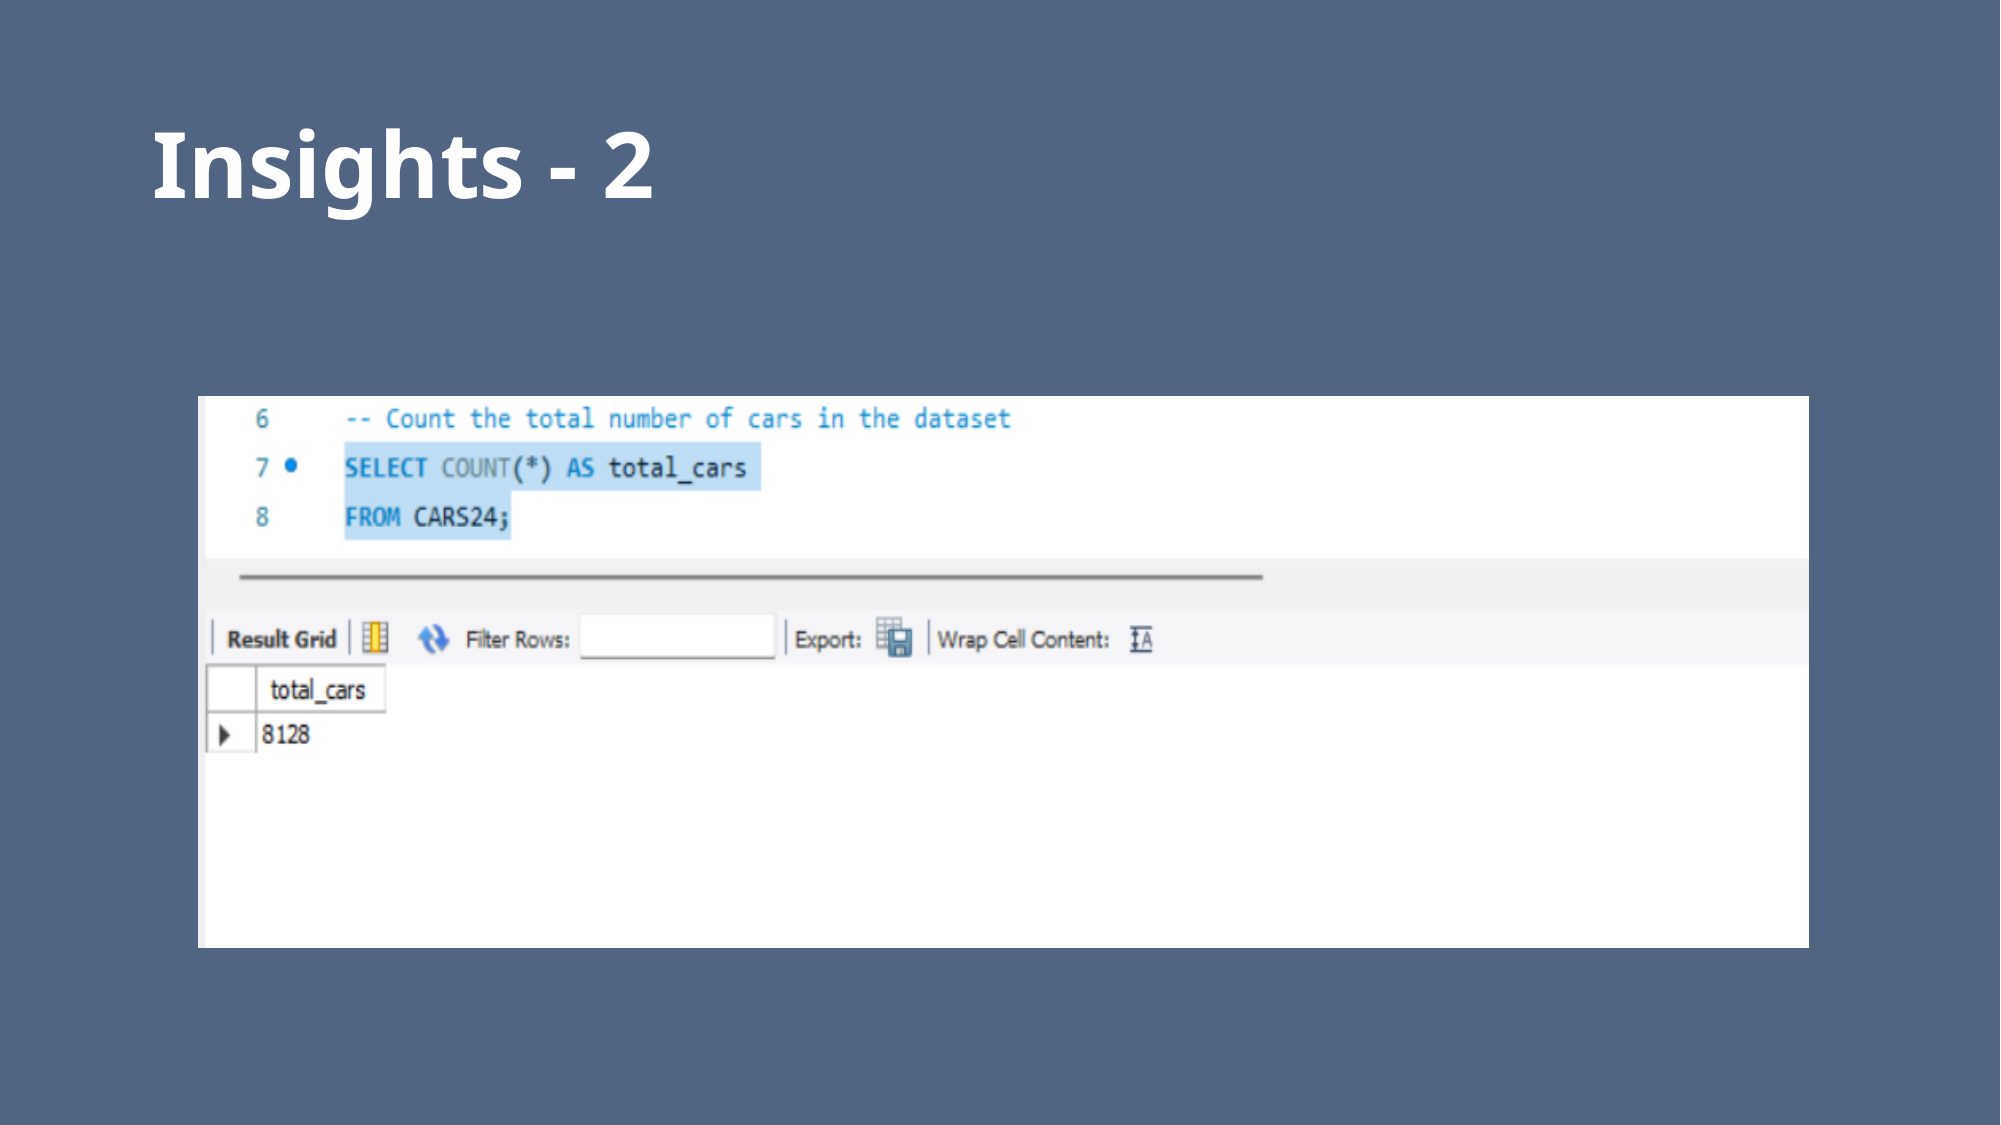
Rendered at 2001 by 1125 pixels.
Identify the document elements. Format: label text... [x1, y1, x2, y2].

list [198, 396, 1809, 948]
title Insights - 2 [137, 59, 1863, 278]
